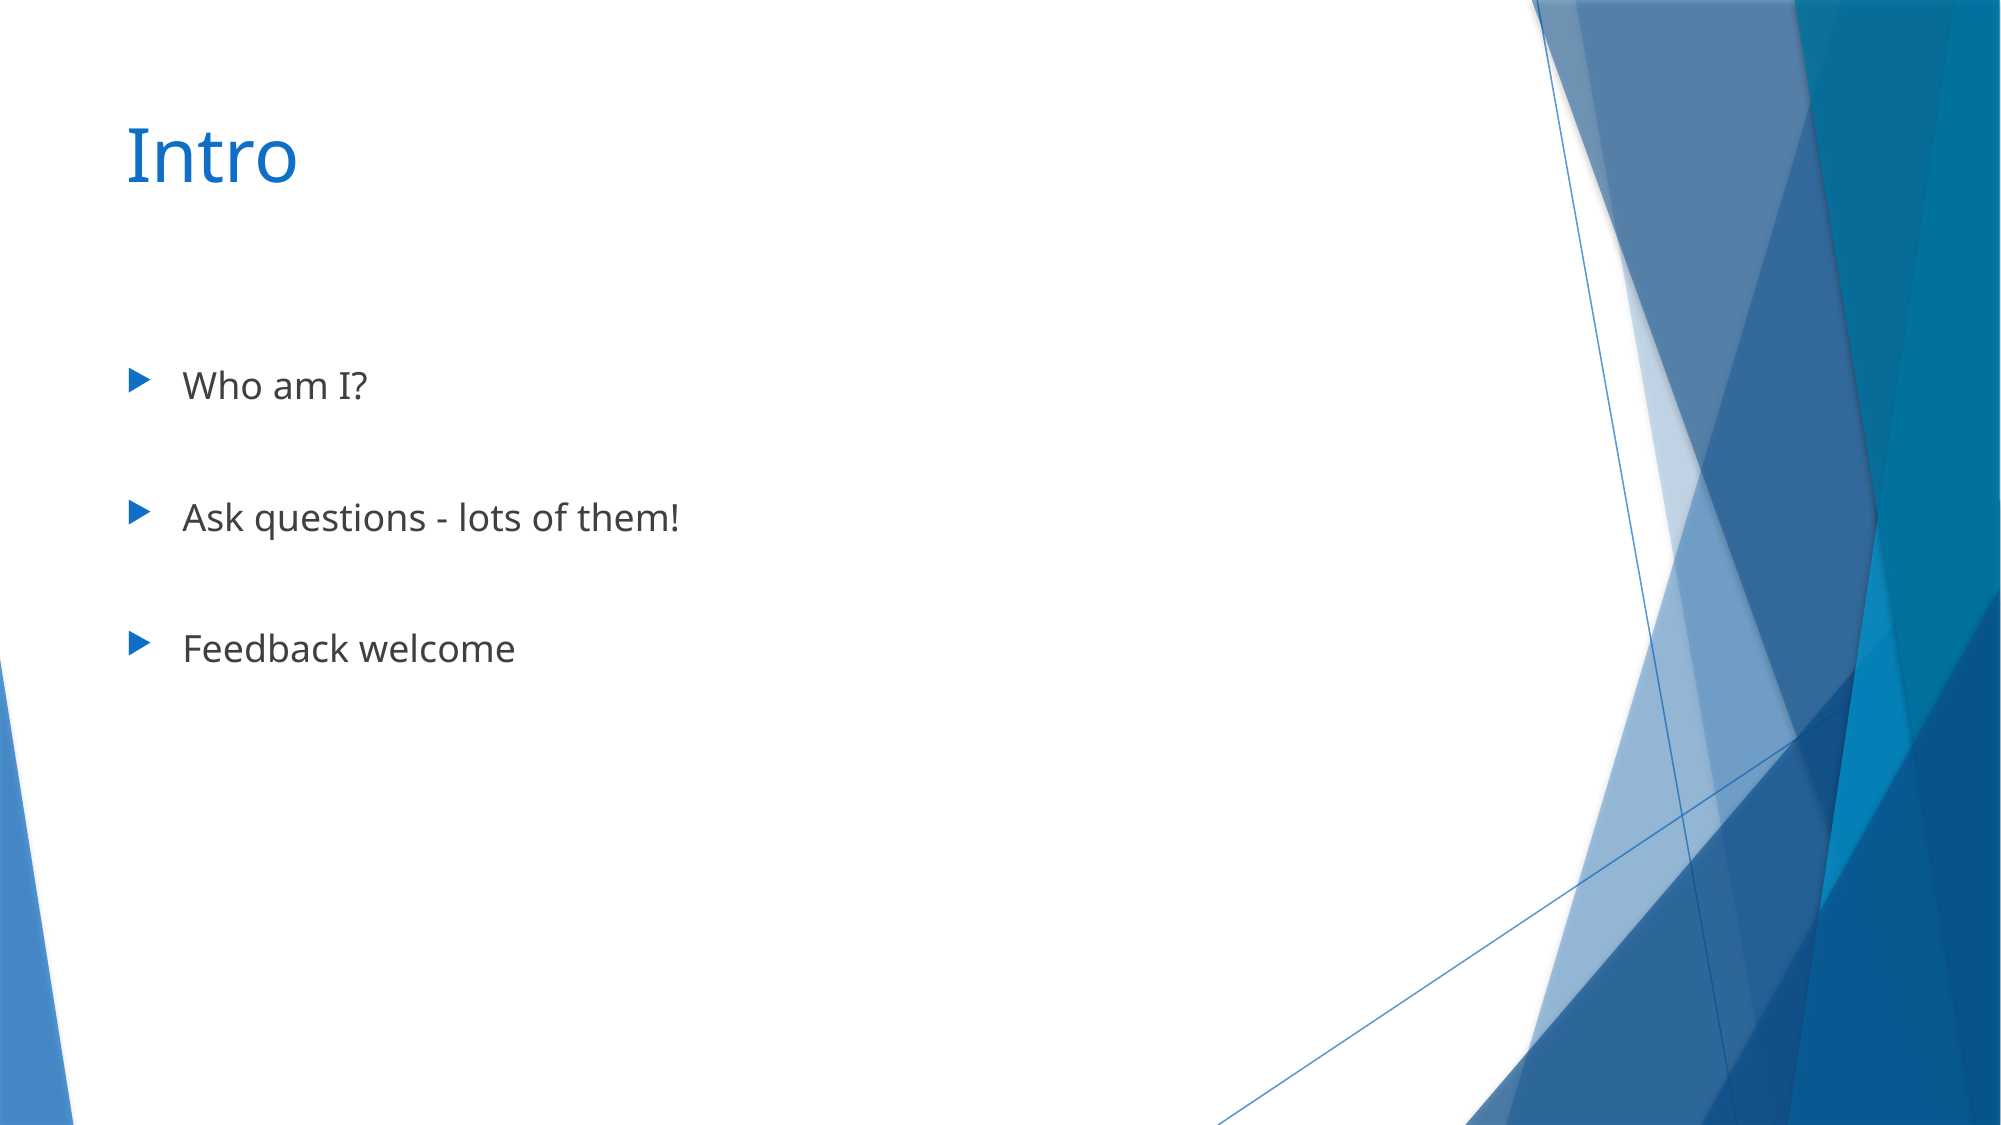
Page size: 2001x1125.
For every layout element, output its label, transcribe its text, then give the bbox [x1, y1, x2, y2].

title Intro [111, 99, 1522, 317]
list Who am I? Ask questions - lots of them! Feedback welcome [111, 354, 1522, 992]
